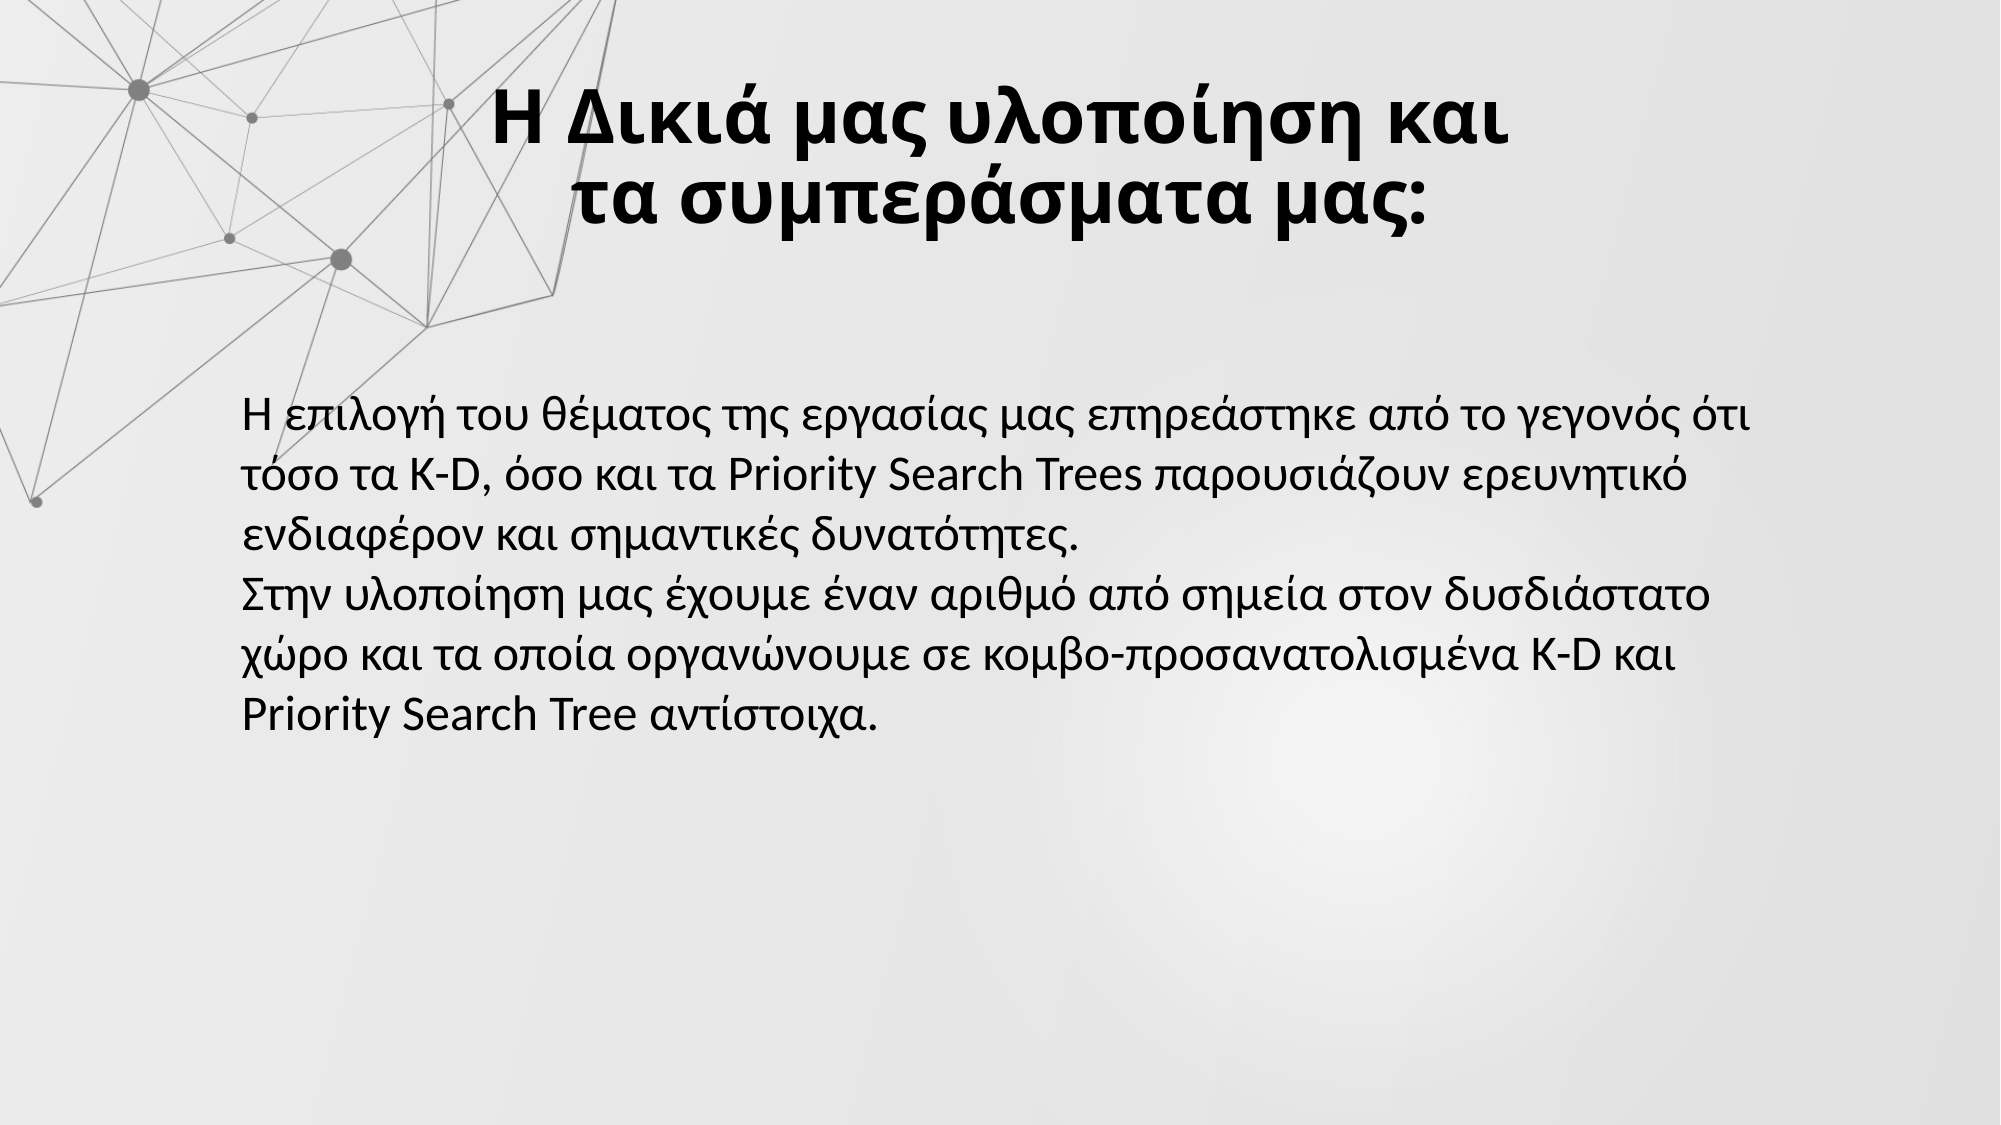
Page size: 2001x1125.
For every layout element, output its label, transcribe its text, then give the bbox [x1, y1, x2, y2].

text_box Η επιλογή του θέματος της εργασίας μας επηρεάστηκε από το γεγονός ότι τόσο τα K-D, όσο και τα Priority Search Trees παρουσιάζουν ερευνητικό ενδιαφέρον και σημαντικές δυνατότητες. Στην υλοποίηση μας έχουμε έναν αριθμό από σημεία στον δυσδιάστατο χώρο και τα οποία οργανώνουμε σε κομβο-προσανατολισμένα K-D και Priority Search Tree αντίστοιχα. [226, 373, 1774, 748]
picture [0, 0, 2001, 1125]
title Η Δικιά μας υλοποίηση και τα συμπεράσματα μας: [429, 63, 1571, 271]
